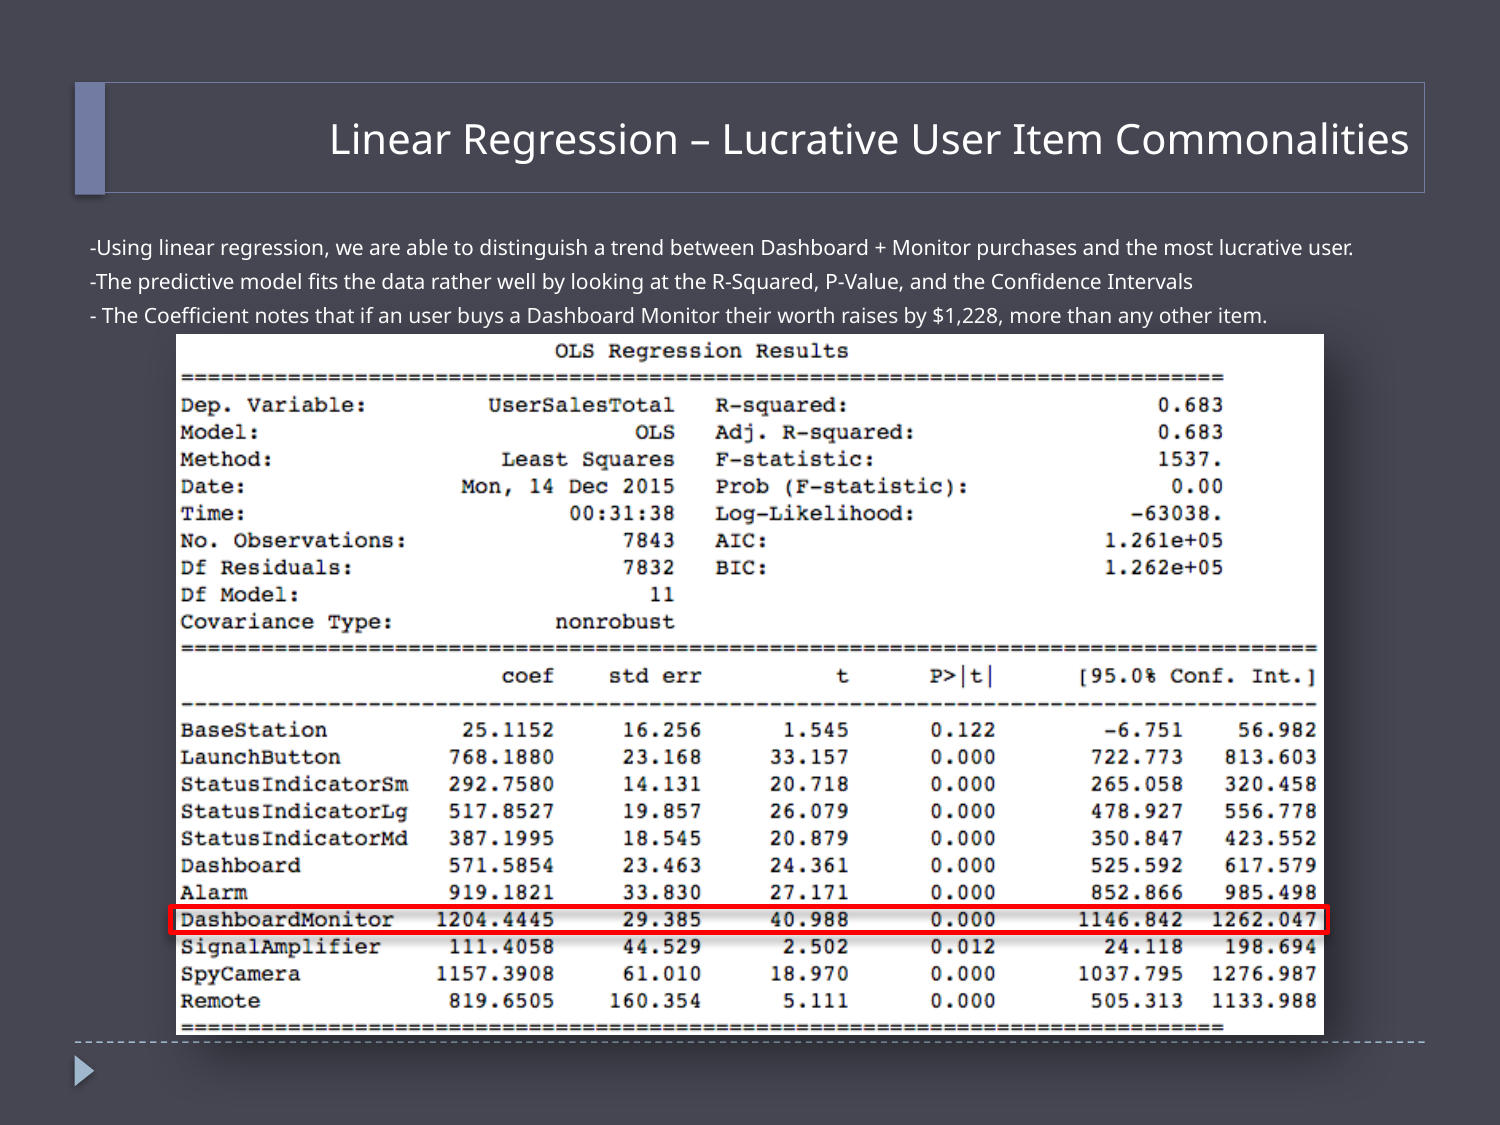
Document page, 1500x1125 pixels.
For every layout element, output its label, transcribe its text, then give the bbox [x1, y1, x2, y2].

picture [175, 333, 1325, 1035]
list -Using linear regression, we are able to distinguish a trend between Dashboard + Monitor purchases and the most lucrative user. -The predictive model fits the data rather well by looking at the R-Squared, P-Value, and the Confidence Intervals - The Coefficient notes that if an user buys a Dashboard Monitor their worth raises by $1,228, more than any other item. [75, 226, 1425, 354]
title Linear Regression – Lucrative User Item Commonalities [75, 82, 1425, 193]
